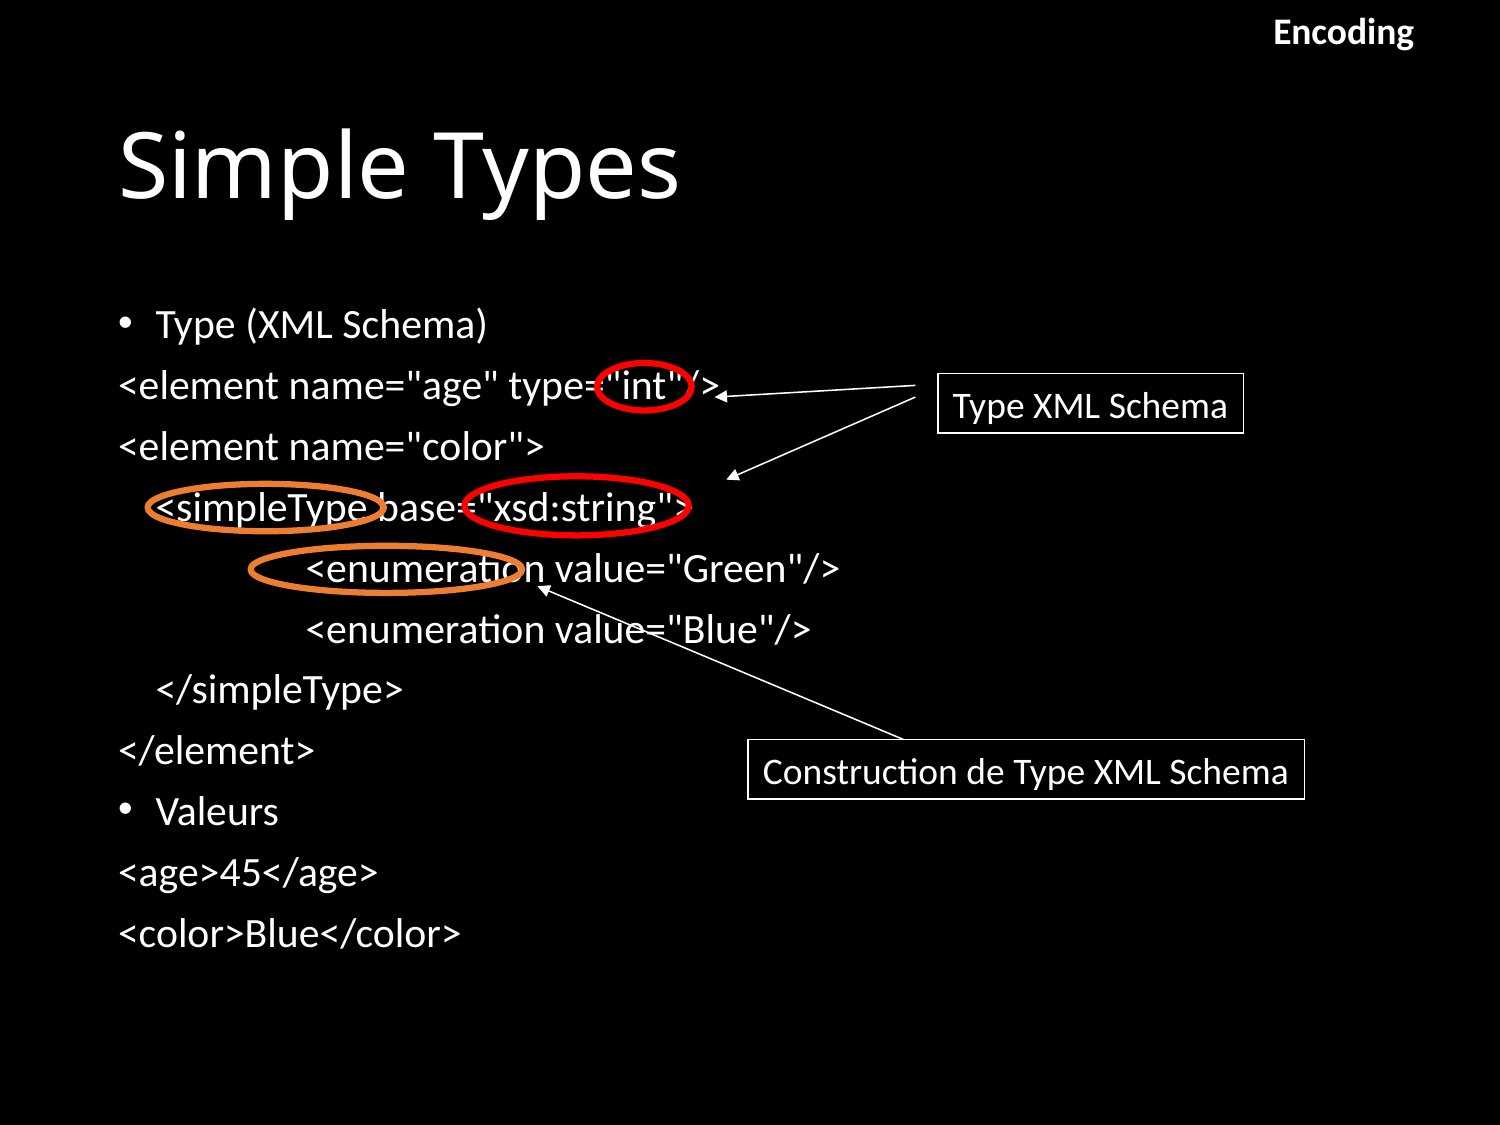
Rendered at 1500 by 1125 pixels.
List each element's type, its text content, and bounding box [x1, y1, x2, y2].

text_box Encoding [1258, 0, 1500, 60]
text_box [147, 483, 384, 532]
text_box [537, 585, 904, 740]
text_box [250, 545, 523, 593]
text_box [597, 363, 692, 411]
text_box [714, 385, 916, 403]
list Type (XML Schema) <element name="age" type="int"/> <element name="color"> <simpleType base="xsd:string"> <enumeration value="Green"/> <enumeration value="Blue"/> </simpleType> </element> Valeurs <age>45</age> <color>Blue</color> [103, 299, 1397, 1014]
text_box Construction de Type XML Schema [748, 739, 1305, 800]
title Simple Types [103, 59, 1397, 278]
text_box [464, 476, 689, 536]
text_box [726, 396, 916, 481]
text_box Type XML Schema [937, 373, 1244, 434]
